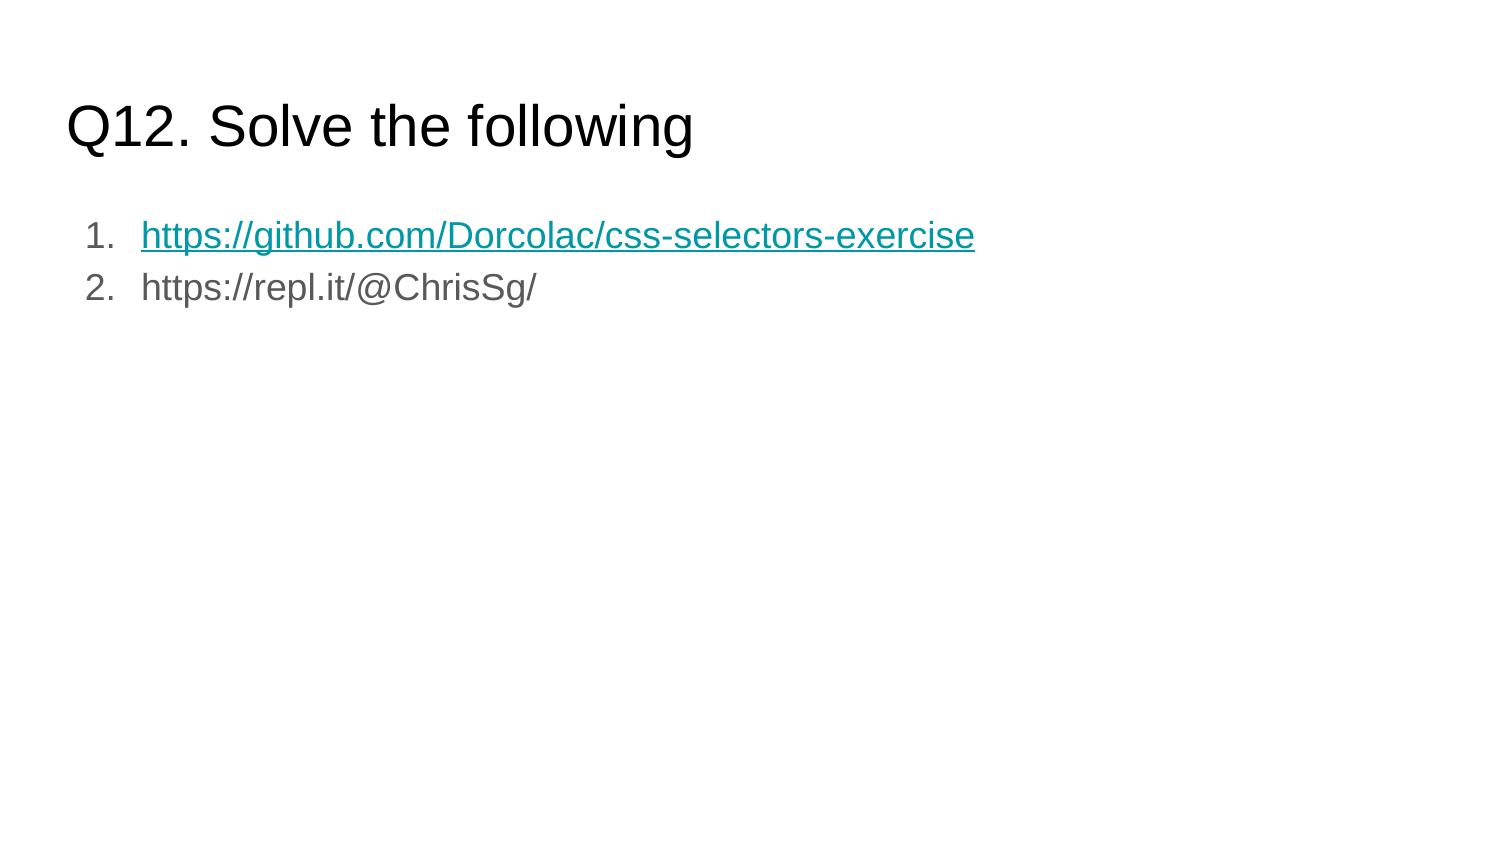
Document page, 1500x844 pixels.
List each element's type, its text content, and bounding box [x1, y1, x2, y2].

title Q12. Solve the following [51, 72, 1449, 167]
list https://github.com/Dorcolac/css-selectors-exercise https://repl.it/@ChrisSg/ [51, 189, 1449, 750]
